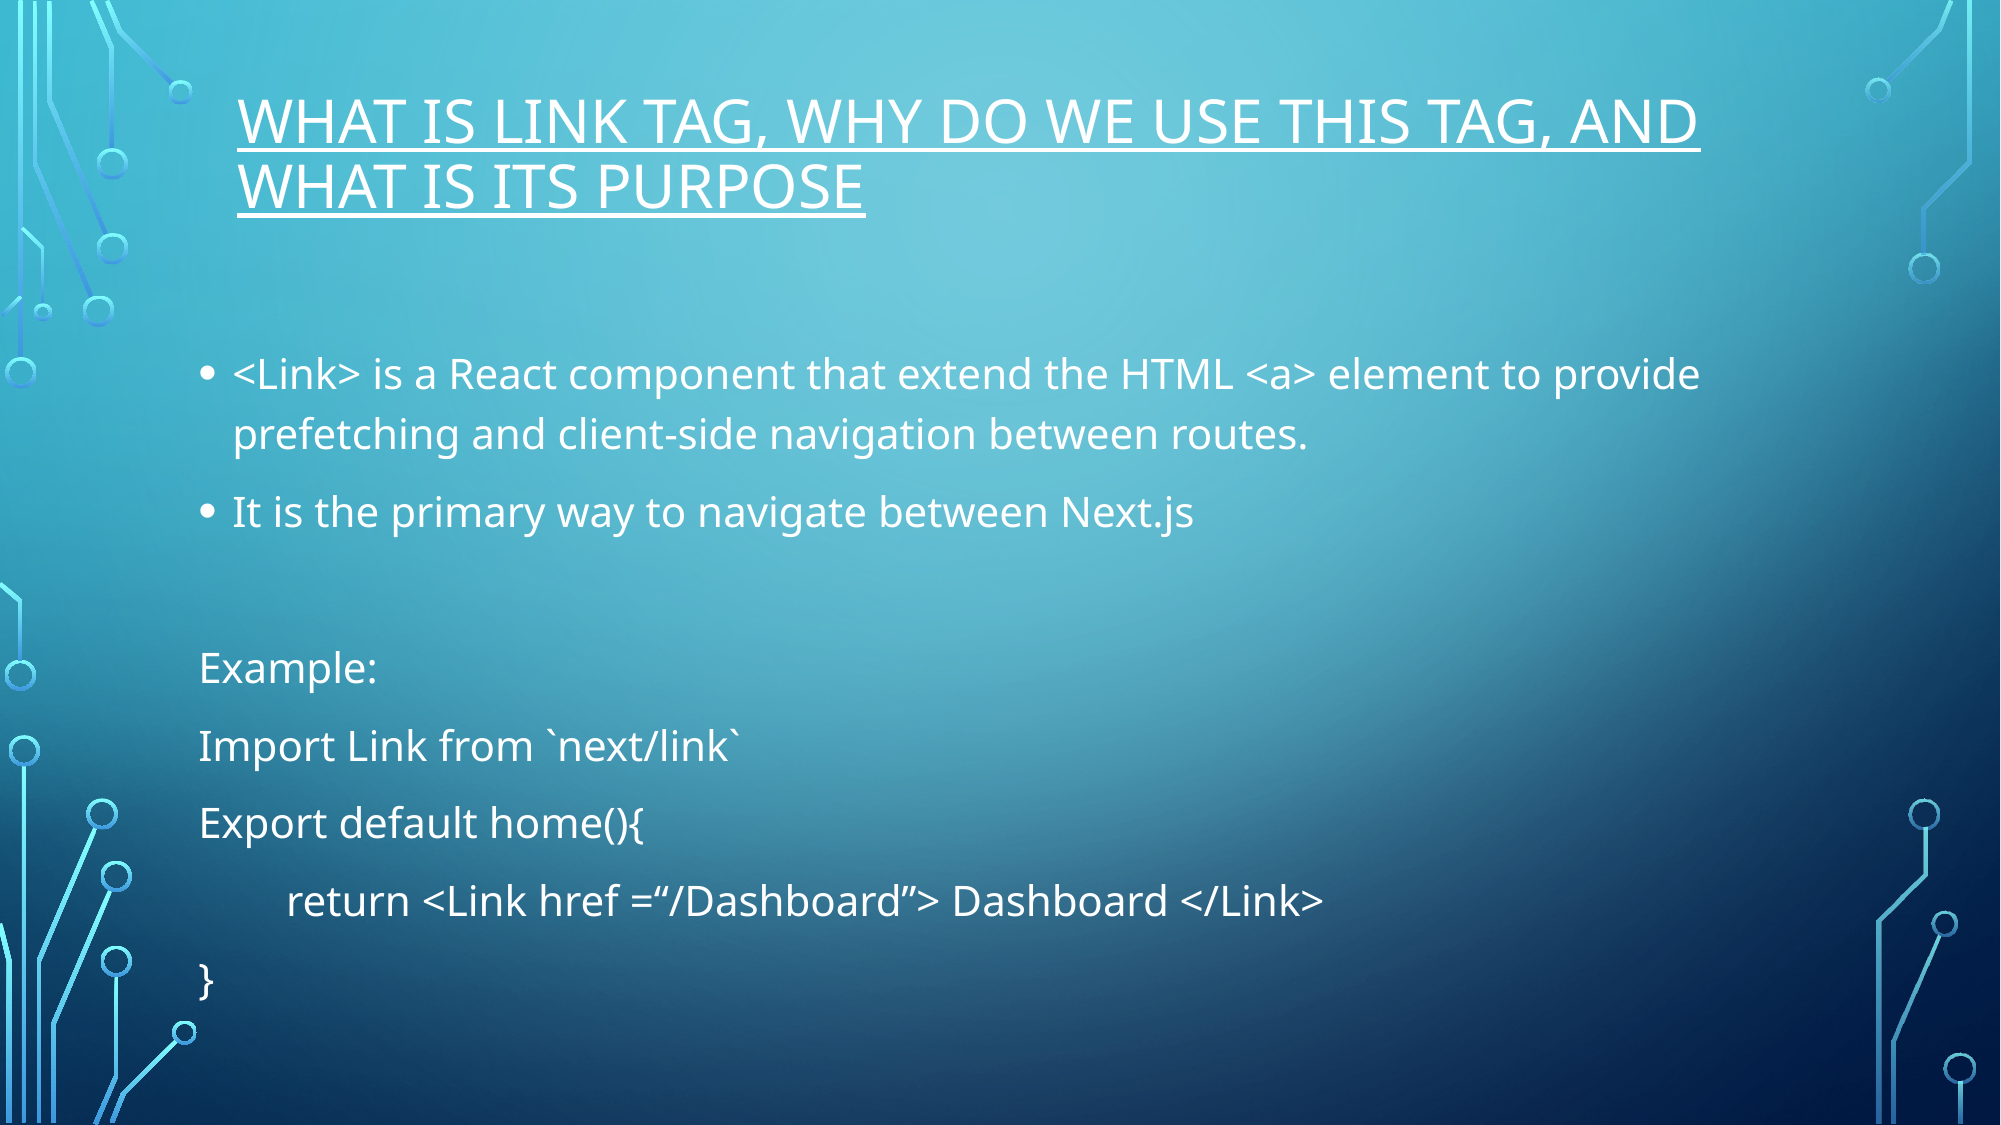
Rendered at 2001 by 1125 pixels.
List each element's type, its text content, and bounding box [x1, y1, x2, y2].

list <Link> is a React component that extend the HTML <a> element to provide prefetching and client-side navigation between routes. It is the primary way to navigate between Next.js Example: Import Link from `next/link` Export default home(){ return <Link href =“/Dashboard”> Dashboard </Link> } [183, 329, 1770, 1097]
title What is Link tag, why do we use this tag, and what is its purpose [222, 83, 1810, 230]
